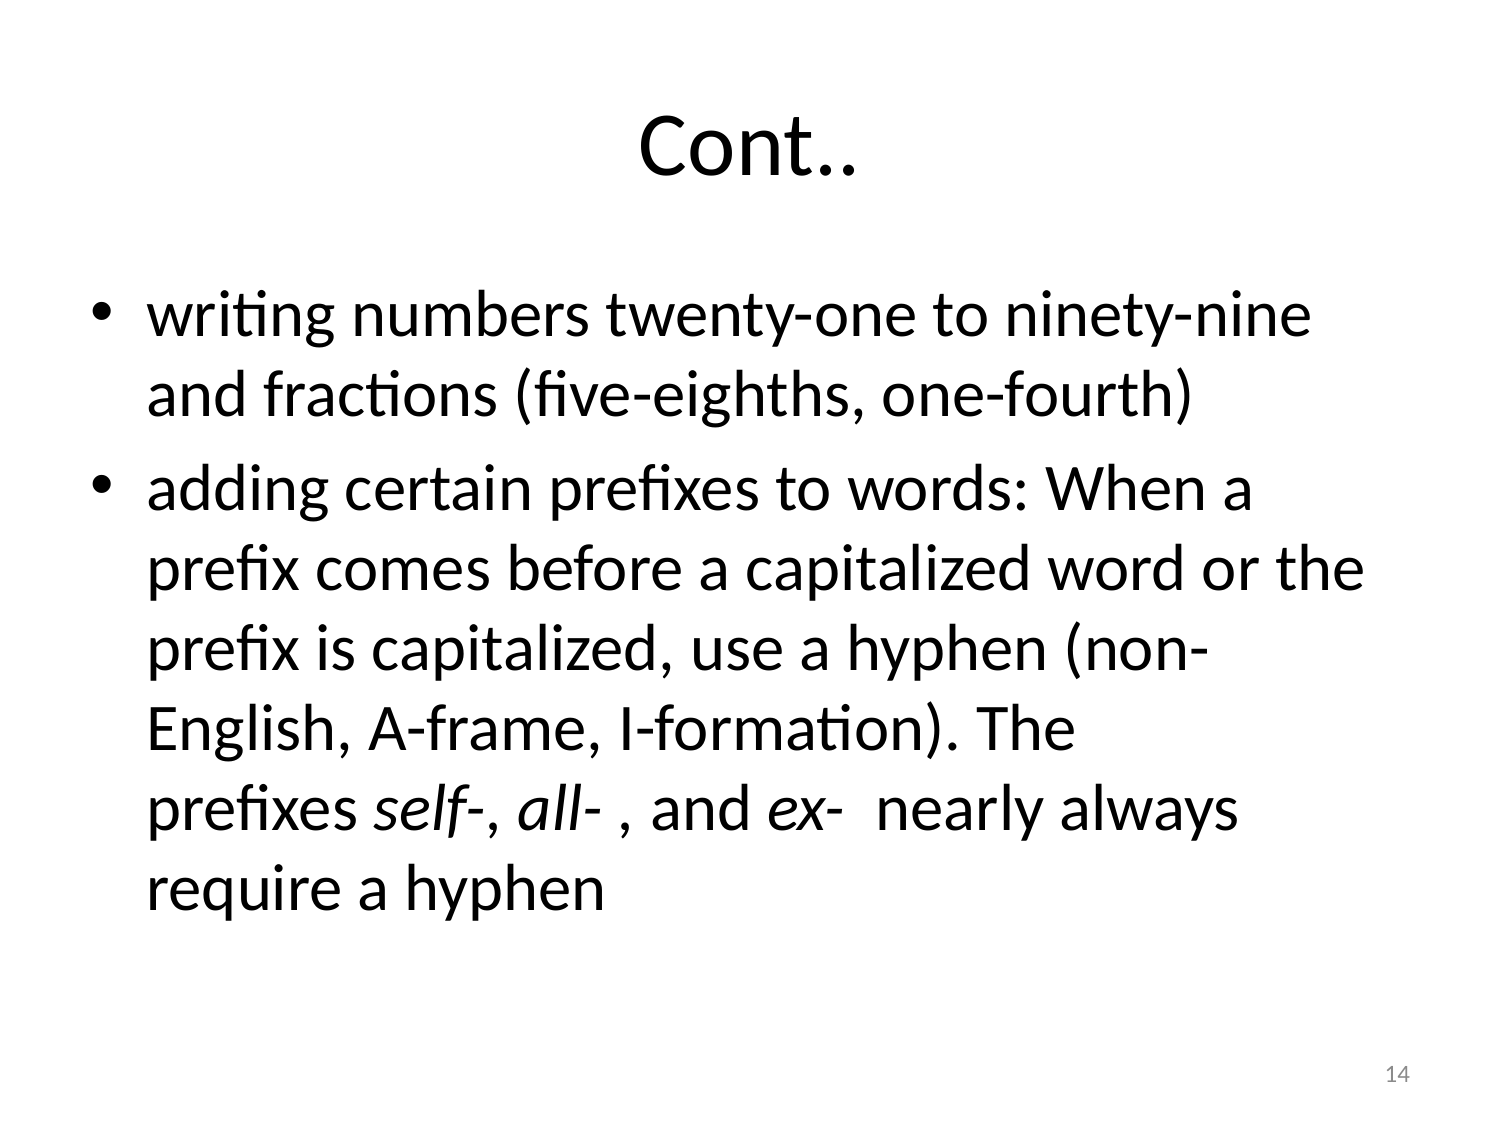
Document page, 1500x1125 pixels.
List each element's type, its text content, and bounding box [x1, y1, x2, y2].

title Cont.. [75, 45, 1425, 233]
slide_number 14 [1074, 1042, 1425, 1103]
list writing numbers twenty-one to ninety-nine and fractions (five-eighths, one-fourth) adding certain prefixes to words: When a prefix comes before a capitalized word or the prefix is capitalized, use a hyphen (non-English, A-frame, I-formation). The prefixes self-, all- , and ex- nearly always require a hyphen [75, 262, 1425, 1005]
